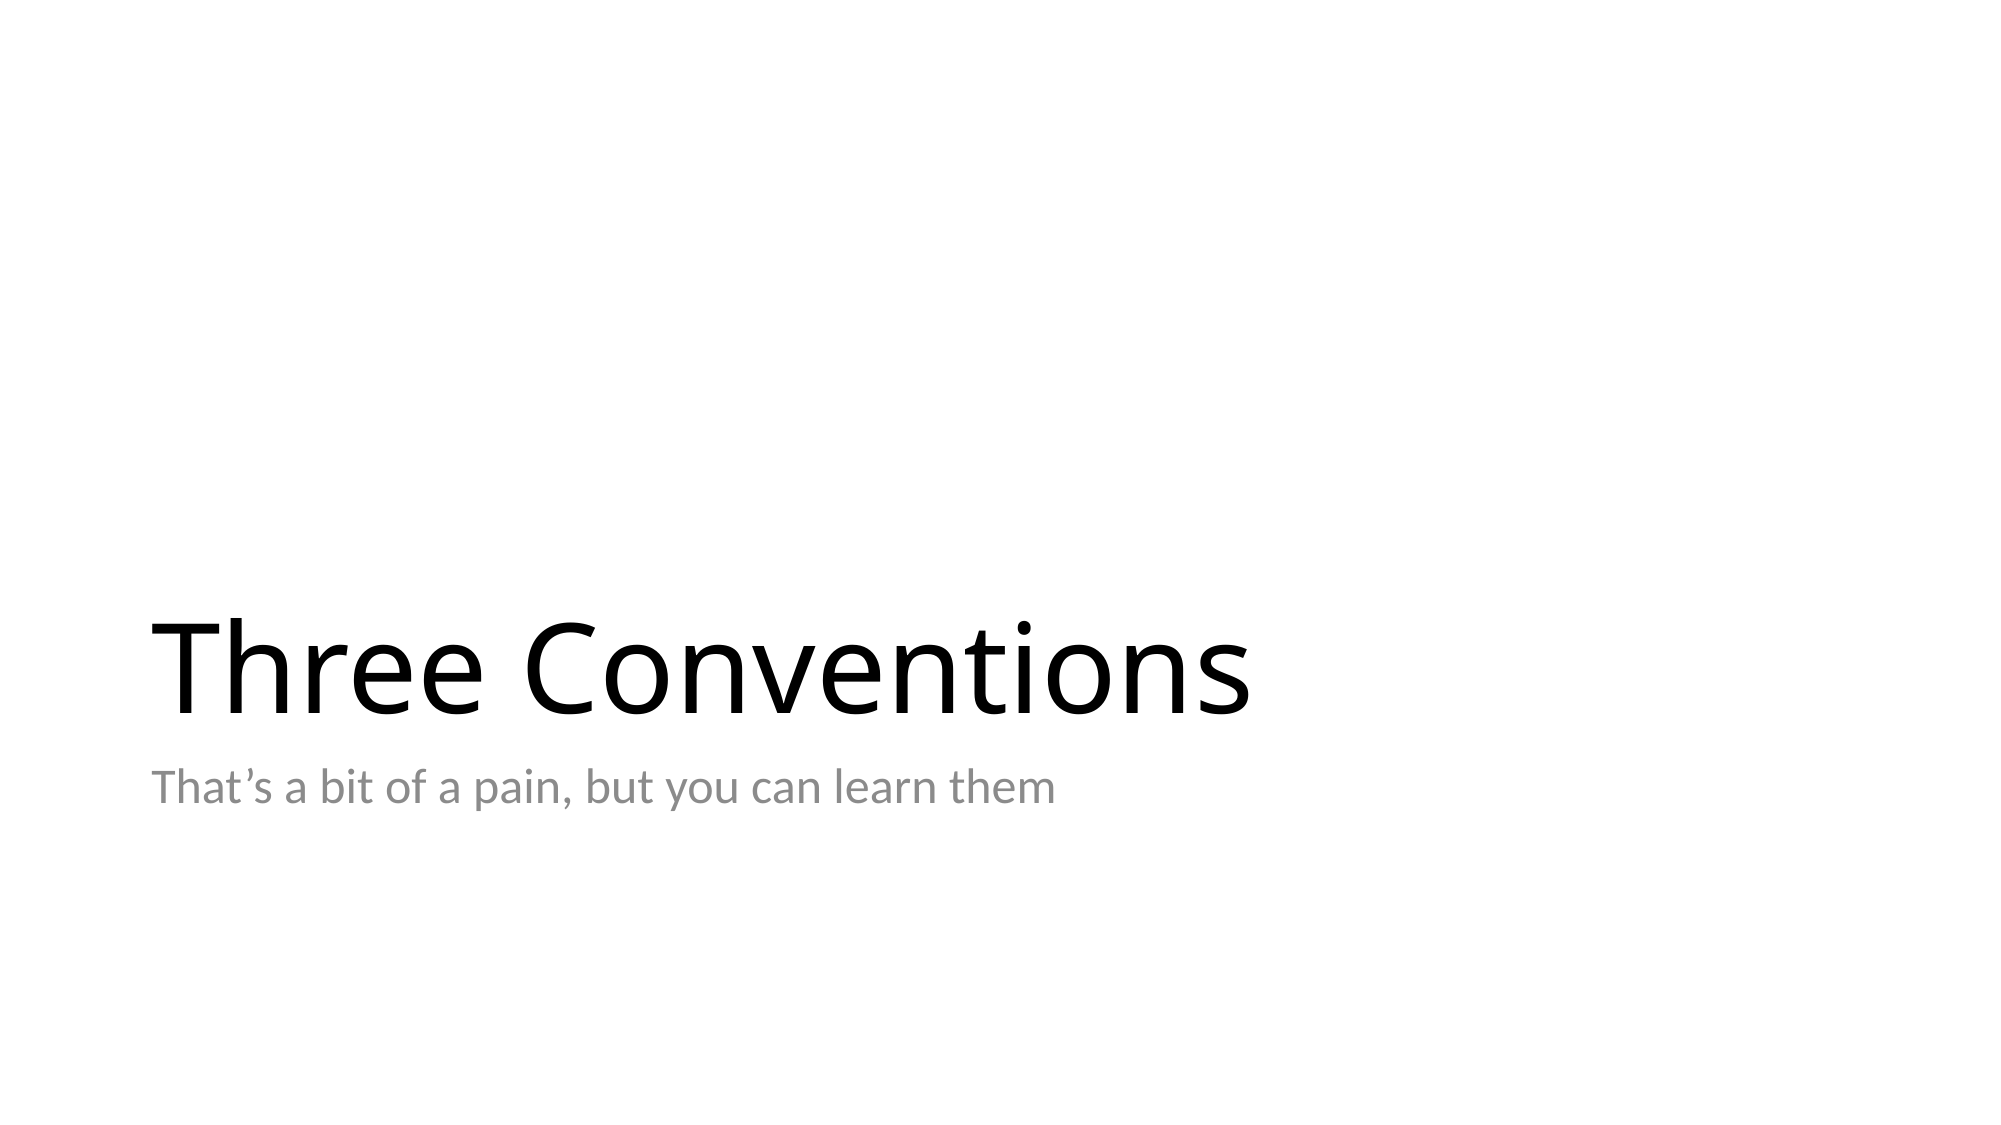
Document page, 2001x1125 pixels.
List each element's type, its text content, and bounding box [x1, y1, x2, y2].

title Three Conventions [136, 280, 1862, 749]
list That’s a bit of a pain, but you can learn them [136, 752, 1862, 999]
